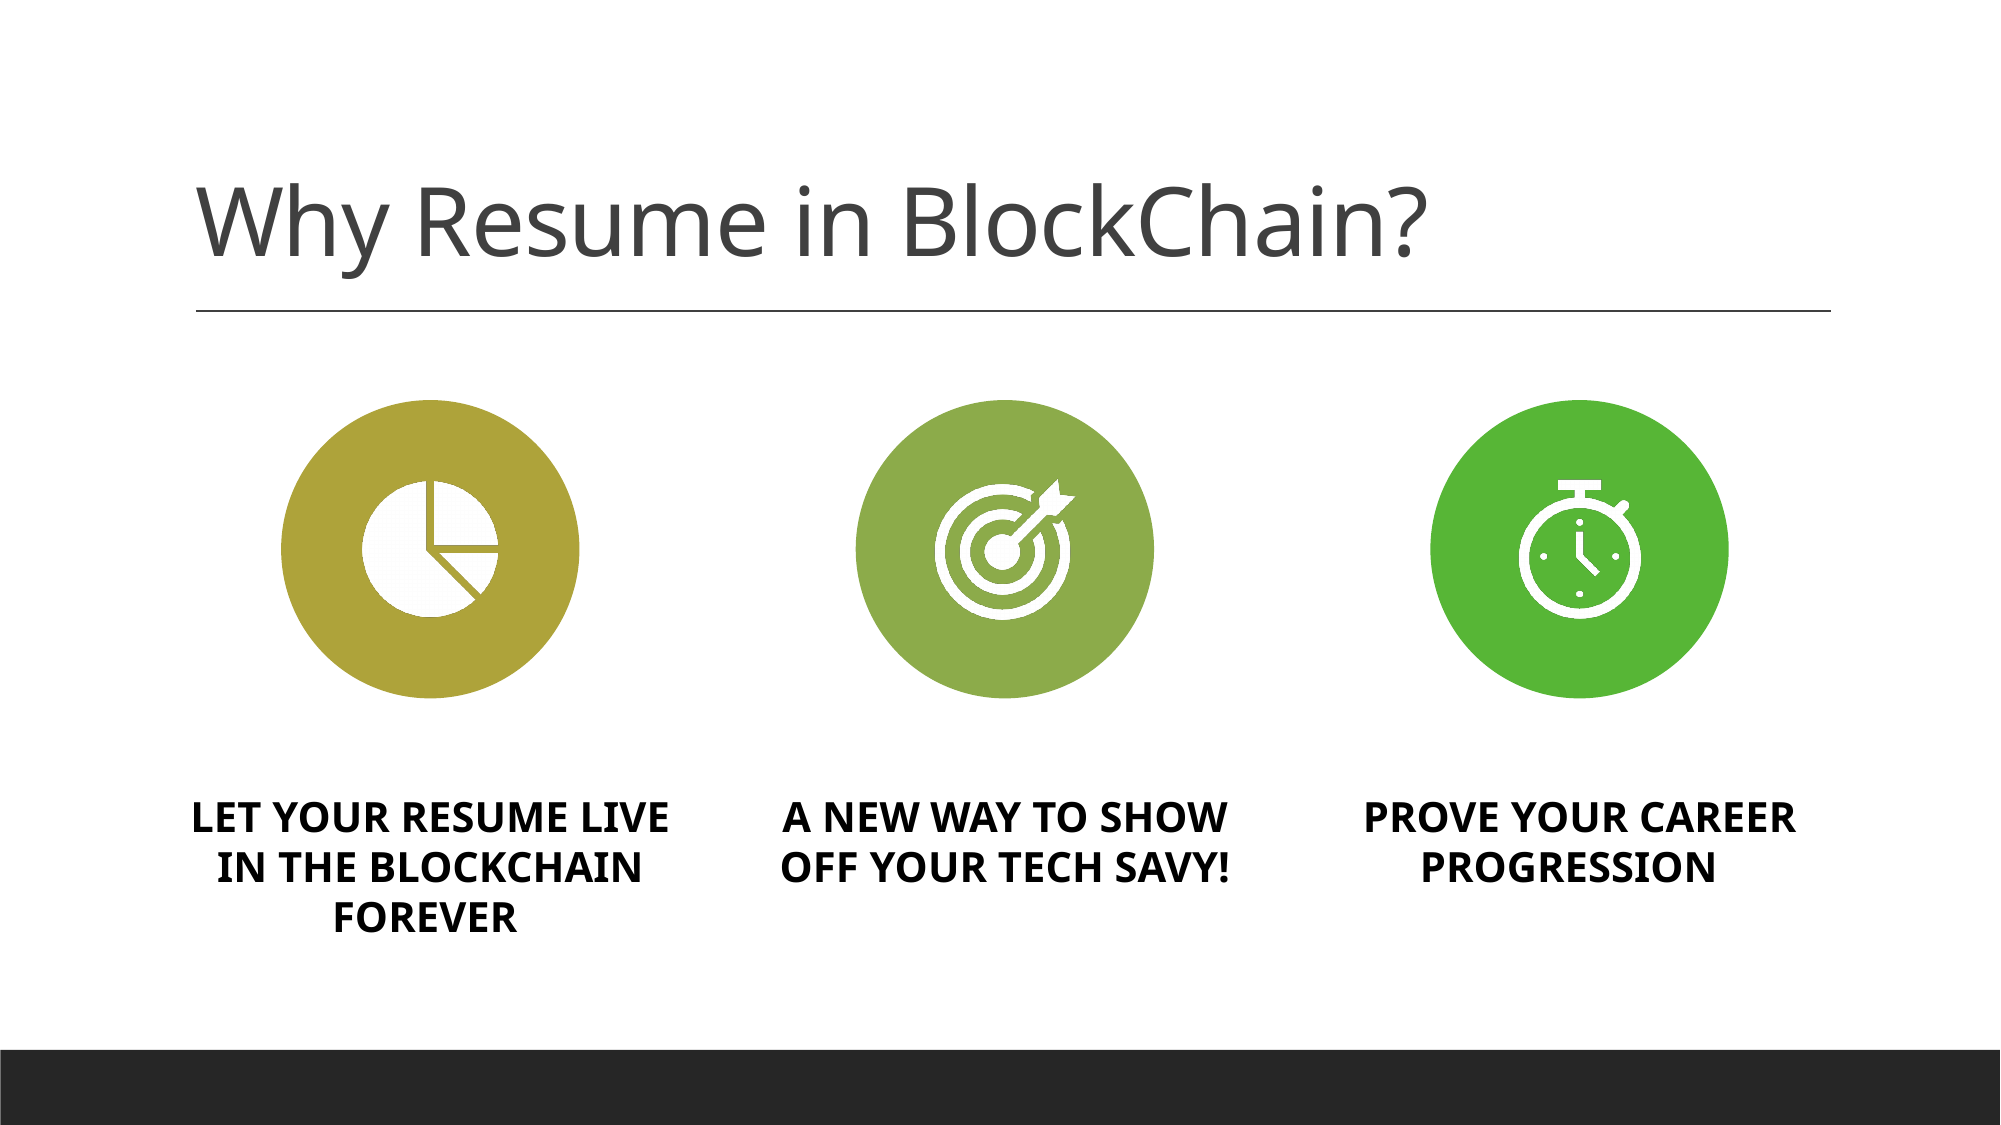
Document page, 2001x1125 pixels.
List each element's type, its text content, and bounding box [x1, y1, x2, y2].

title Why Resume in BlockChain? [180, 47, 1830, 285]
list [179, 343, 1831, 966]
